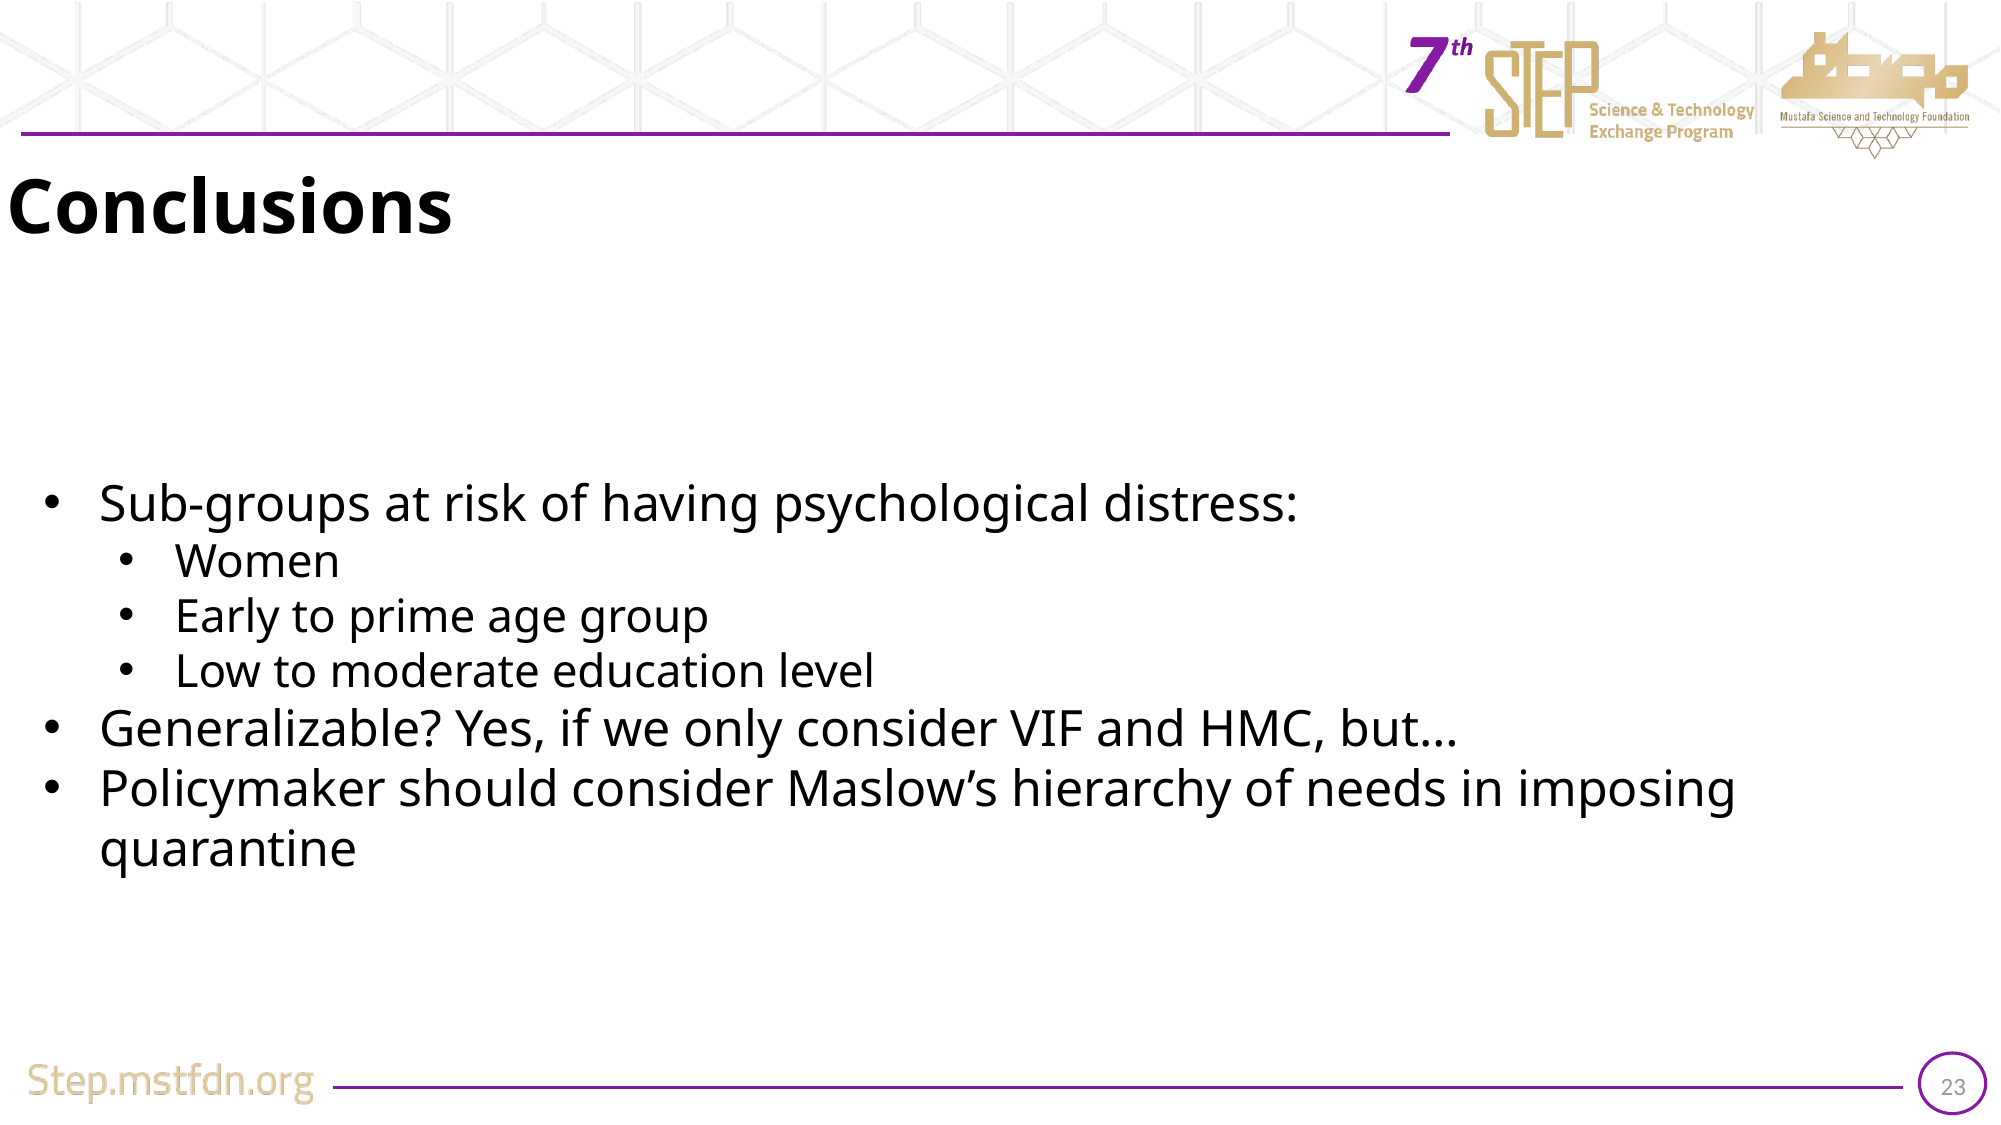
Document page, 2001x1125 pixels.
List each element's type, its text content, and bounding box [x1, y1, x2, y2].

picture [0, 1043, 345, 1125]
text_box Sub-groups at risk of having psychological distress: Women Early to prime age group Low to moderate education level Generalizable? Yes, if we only consider VIF and HMC, but… Policymaker should consider Maslow’s hierarchy of needs in imposing quarantine [28, 464, 1930, 884]
text_box Conclusions [0, 151, 469, 257]
picture [0, 0, 2001, 161]
slide_number 23 [1929, 1070, 1978, 1101]
